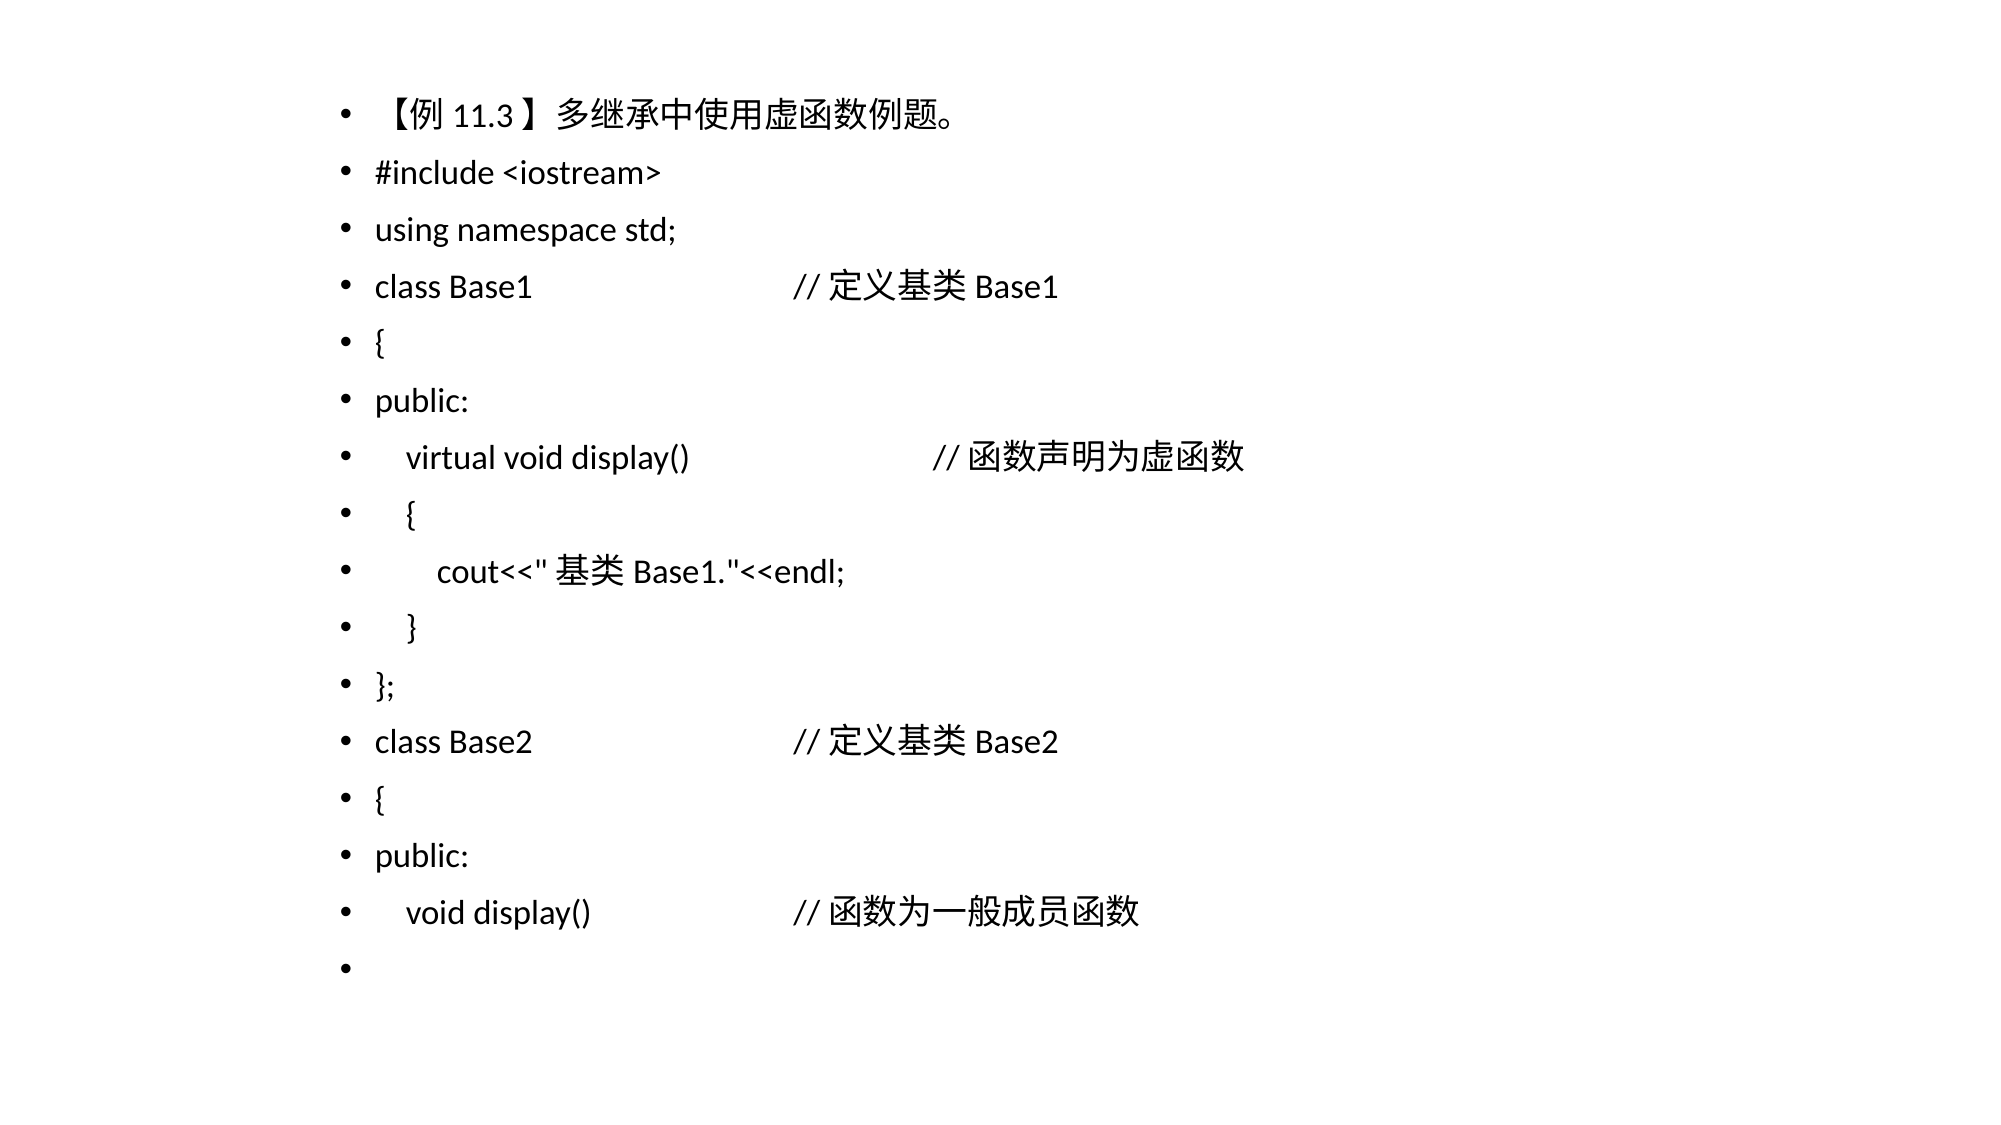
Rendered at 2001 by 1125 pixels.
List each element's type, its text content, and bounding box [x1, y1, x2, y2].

list 【例11.3】多继承中使用虚函数例题。 #include <iostream> using namespace std; class Base1 //定义基类Base1 { public: virtual void display() //函数声明为虚函数 { cout<<"基类Base1."<<endl; } }; class Base2 //定义基类Base2 { public: void display() //函数为一般成员函数 [324, 89, 1675, 1005]
